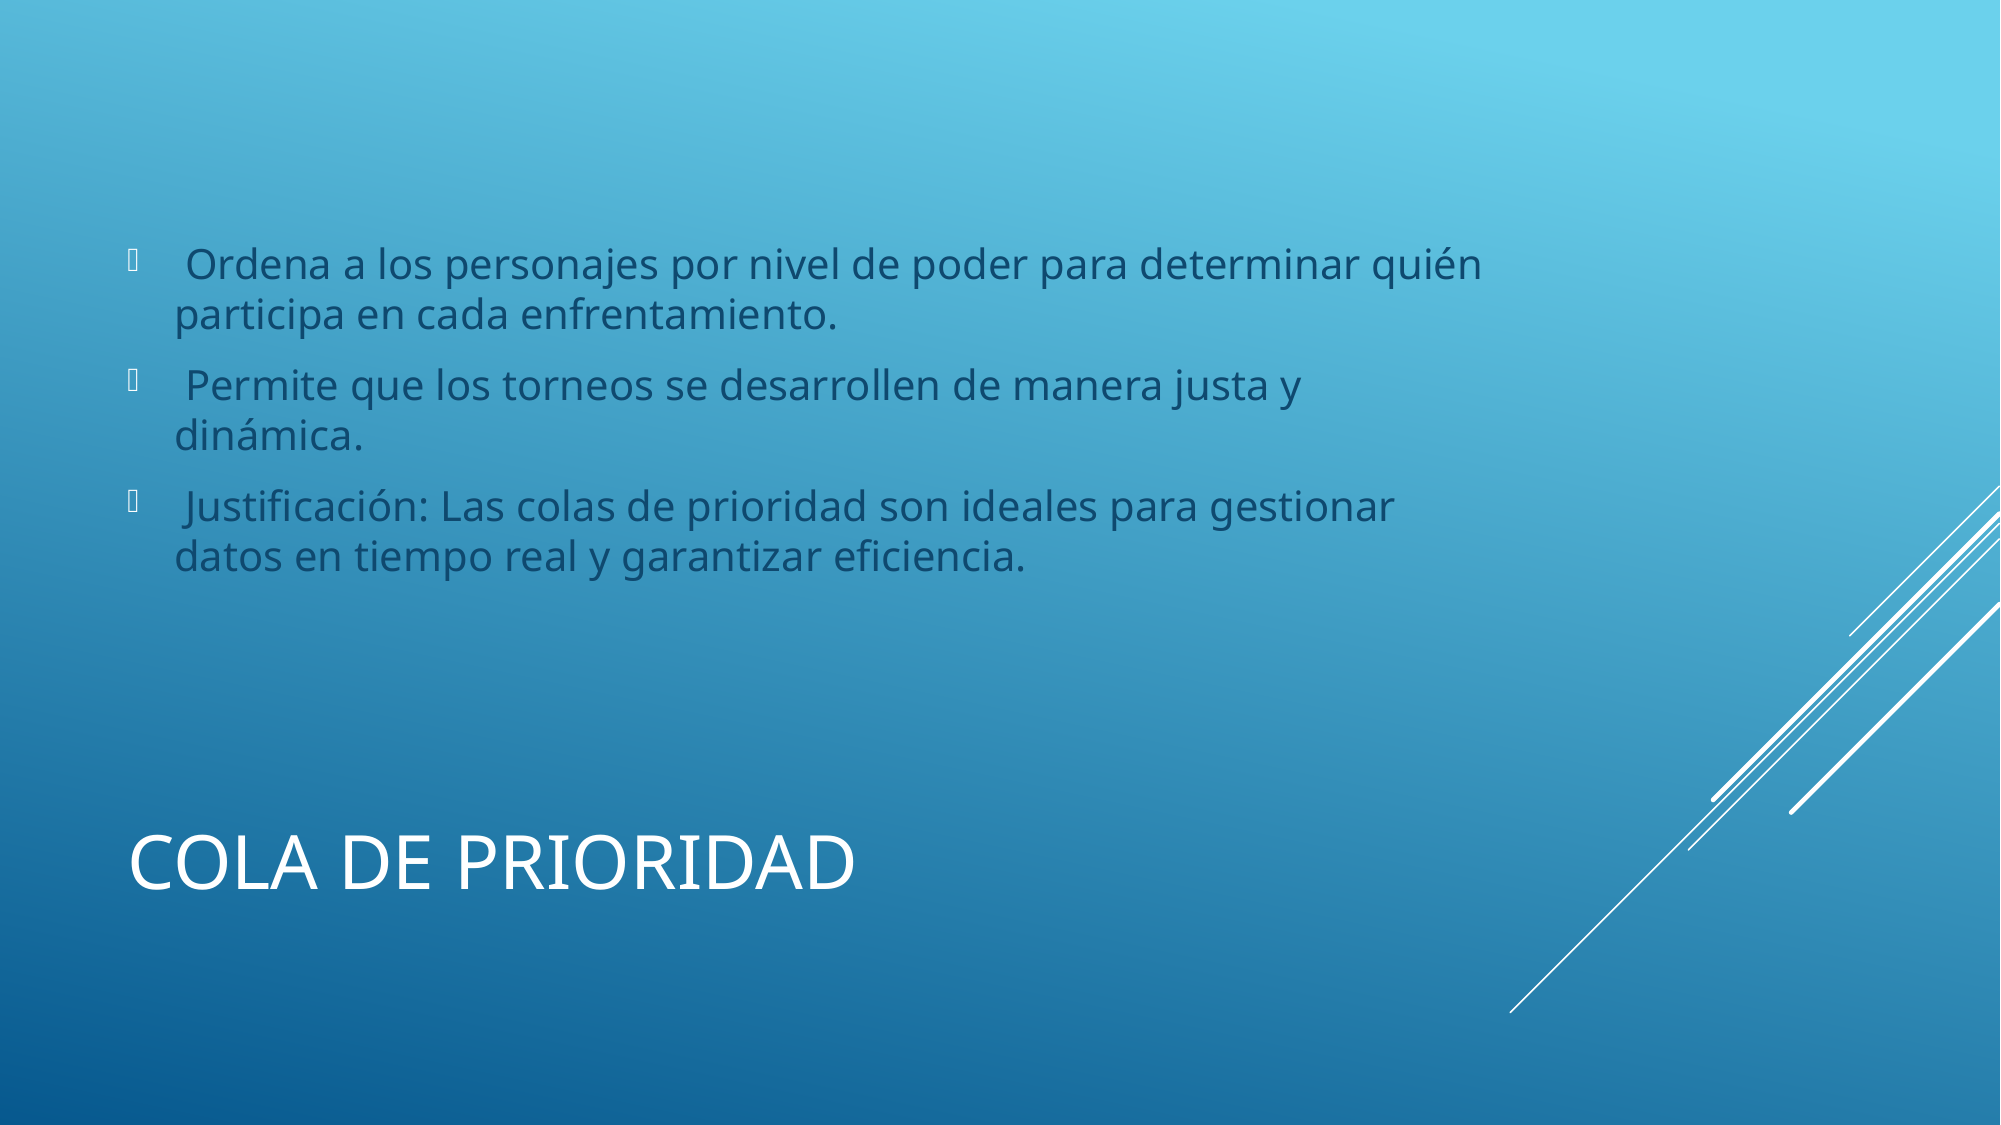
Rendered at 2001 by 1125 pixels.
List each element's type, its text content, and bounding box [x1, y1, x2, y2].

list Ordena a los personajes por nivel de poder para determinar quién participa en cada enfrentamiento. Permite que los torneos se desarrollen de manera justa y dinámica. Justificación: Las colas de prioridad son ideales para gestionar datos en tiempo real y garantizar eficiencia. [112, 112, 1513, 706]
title Cola de Prioridad [112, 736, 1513, 984]
